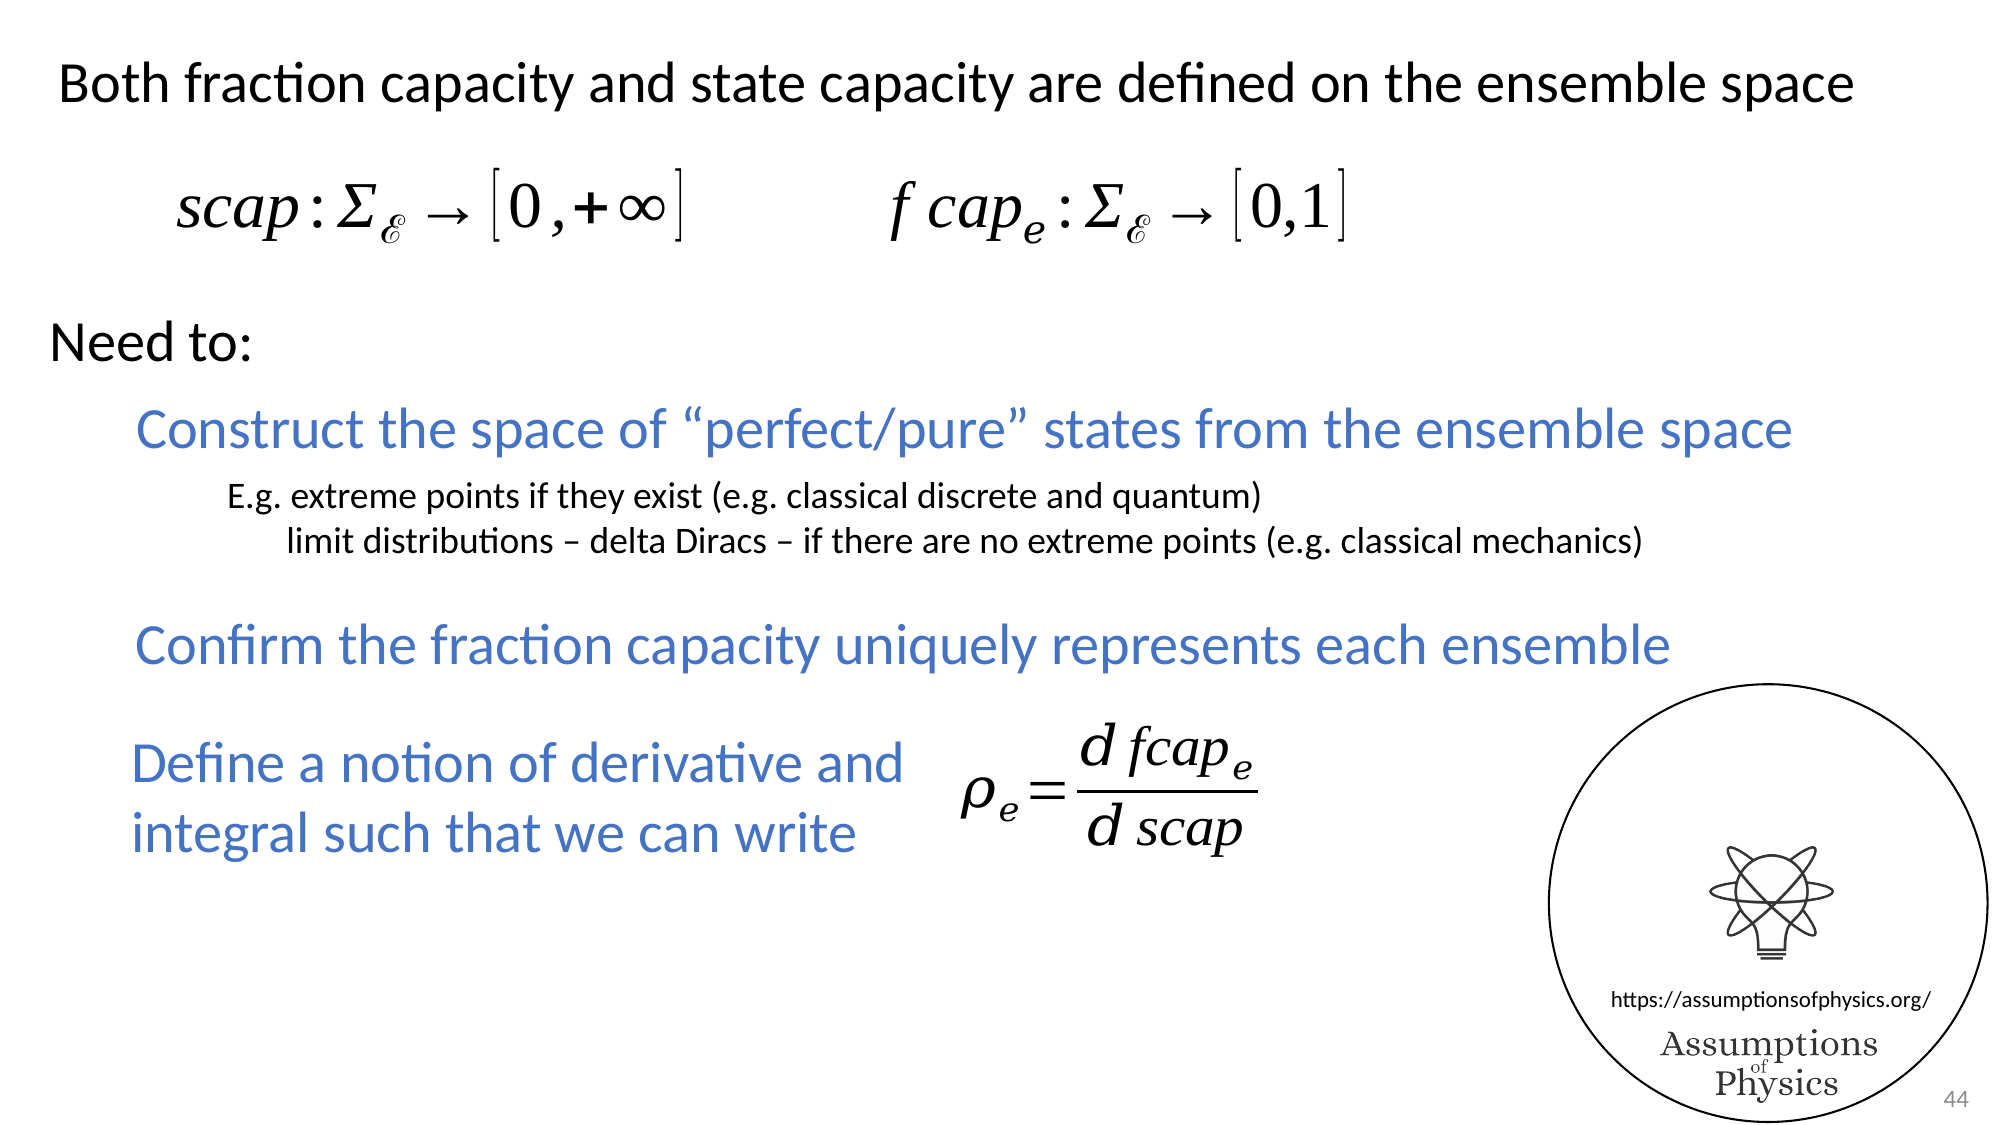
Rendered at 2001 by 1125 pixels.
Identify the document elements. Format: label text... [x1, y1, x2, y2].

text_box Need to: [34, 295, 269, 381]
picture [1660, 1029, 1877, 1103]
text_box Both fraction capacity and state capacity are defined on the ensemble space [43, 36, 1872, 122]
text_box Define a notion of derivative and integral such that we can write [116, 716, 921, 872]
picture [1709, 846, 1834, 960]
slide_number 44 [1893, 1078, 1985, 1116]
text_box Construct the space of “perfect/pure” states from the ensemble space [121, 382, 1810, 468]
text_box Confirm the fraction capacity uniquely represents each ensemble [120, 598, 1688, 684]
text_box E.g. extreme points if they exist (e.g. classical discrete and quantum) limit distributions – delta Diracs – if there are no extreme points (e.g. classical mechanics) [212, 463, 1661, 569]
